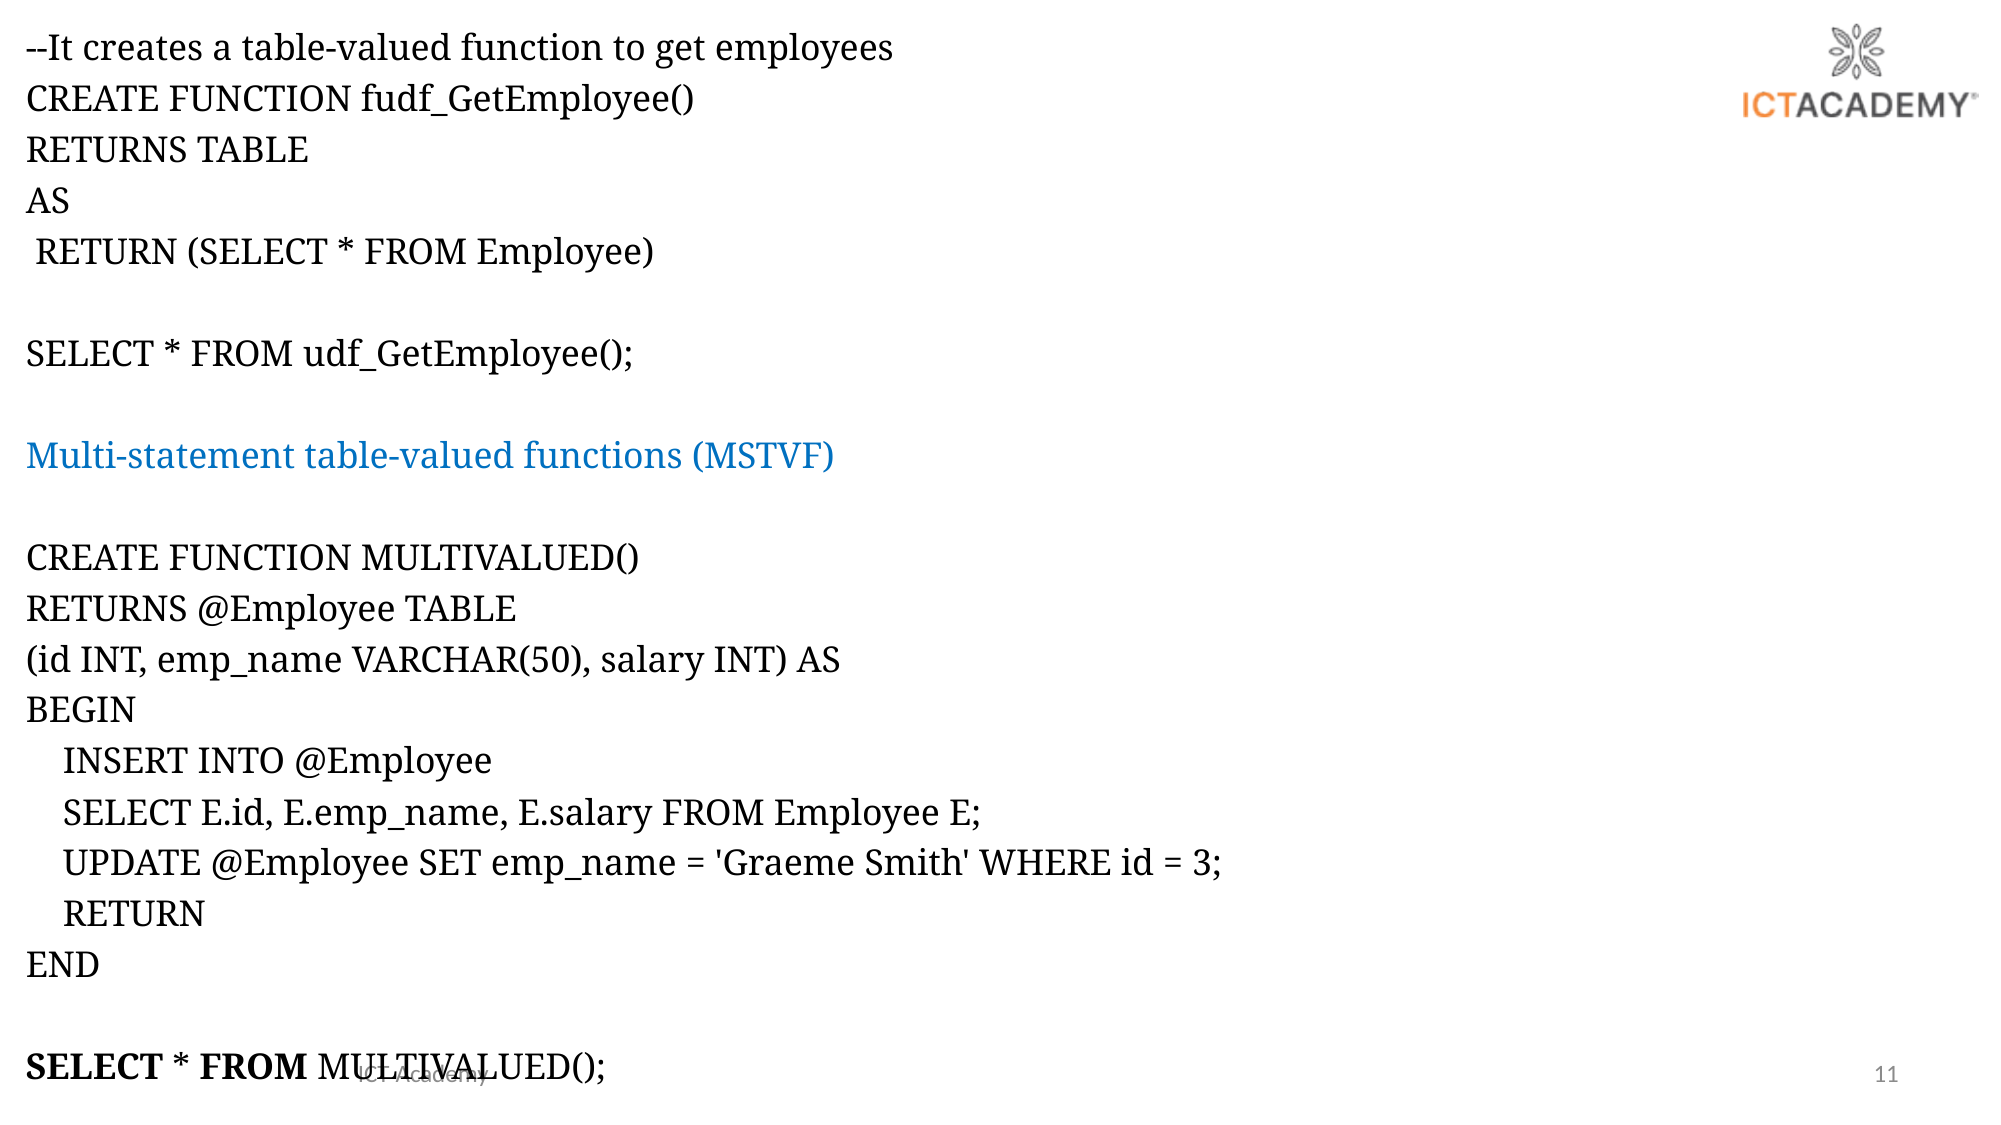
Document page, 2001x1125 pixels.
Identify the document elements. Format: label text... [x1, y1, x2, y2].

picture [1955, 22, 1979, 120]
list --It creates a table-valued function to get employees CREATE FUNCTION fudf_GetEmployee() RETURNS TABLE AS RETURN (SELECT * FROM Employee) SELECT * FROM udf_GetEmployee(); Multi-statement table-valued functions (MSTVF) CREATE FUNCTION MULTIVALUED() RETURNS @Employee TABLE (id INT, emp_name VARCHAR(50), salary INT) AS BEGIN INSERT INTO @Employee SELECT E.id, E.emp_name, E.salary FROM Employee E; UPDATE @Employee SET emp_name = 'Graeme Smith' WHERE id = 3; RETURN END SELECT * FROM MULTIVALUED(); [10, 22, 1955, 1103]
slide_number 11 [1464, 1042, 1915, 1103]
footer ICT Academy [85, 1042, 761, 1103]
